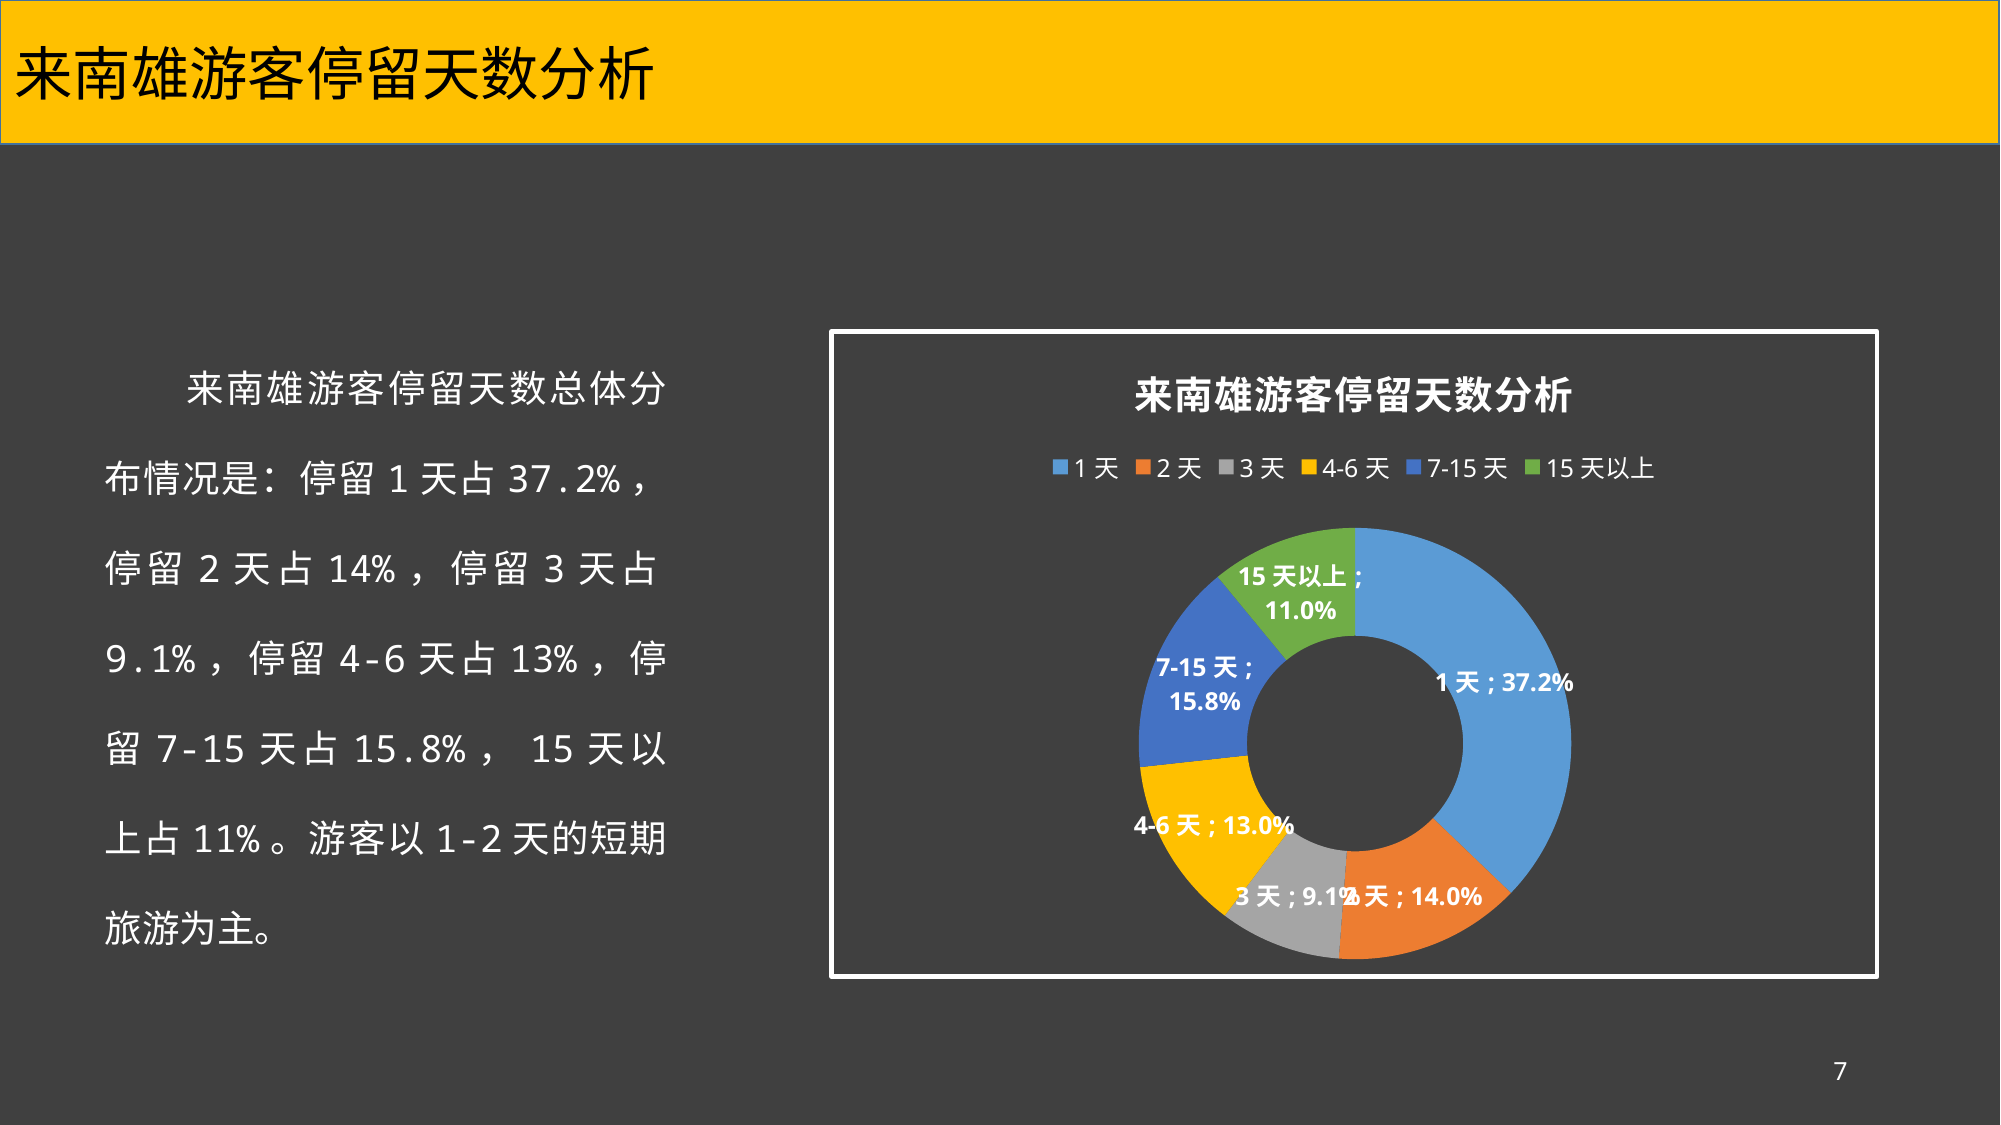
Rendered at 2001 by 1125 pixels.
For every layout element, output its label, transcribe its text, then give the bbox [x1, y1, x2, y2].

chart [829, 329, 1880, 979]
slide_number 7 [1412, 1042, 1863, 1103]
text_box 来南雄游客停留天数分析 [0, 0, 2000, 145]
text_box 来南雄游客停留天数总体分布情况是：停留1天占37.2%，停留2天占14%，停留3天占9.1%，停留4-6天占13%，停留7-15天占15.8%，15天以上占11%。游客以1-2天的短期旅游为主。 [90, 272, 683, 957]
